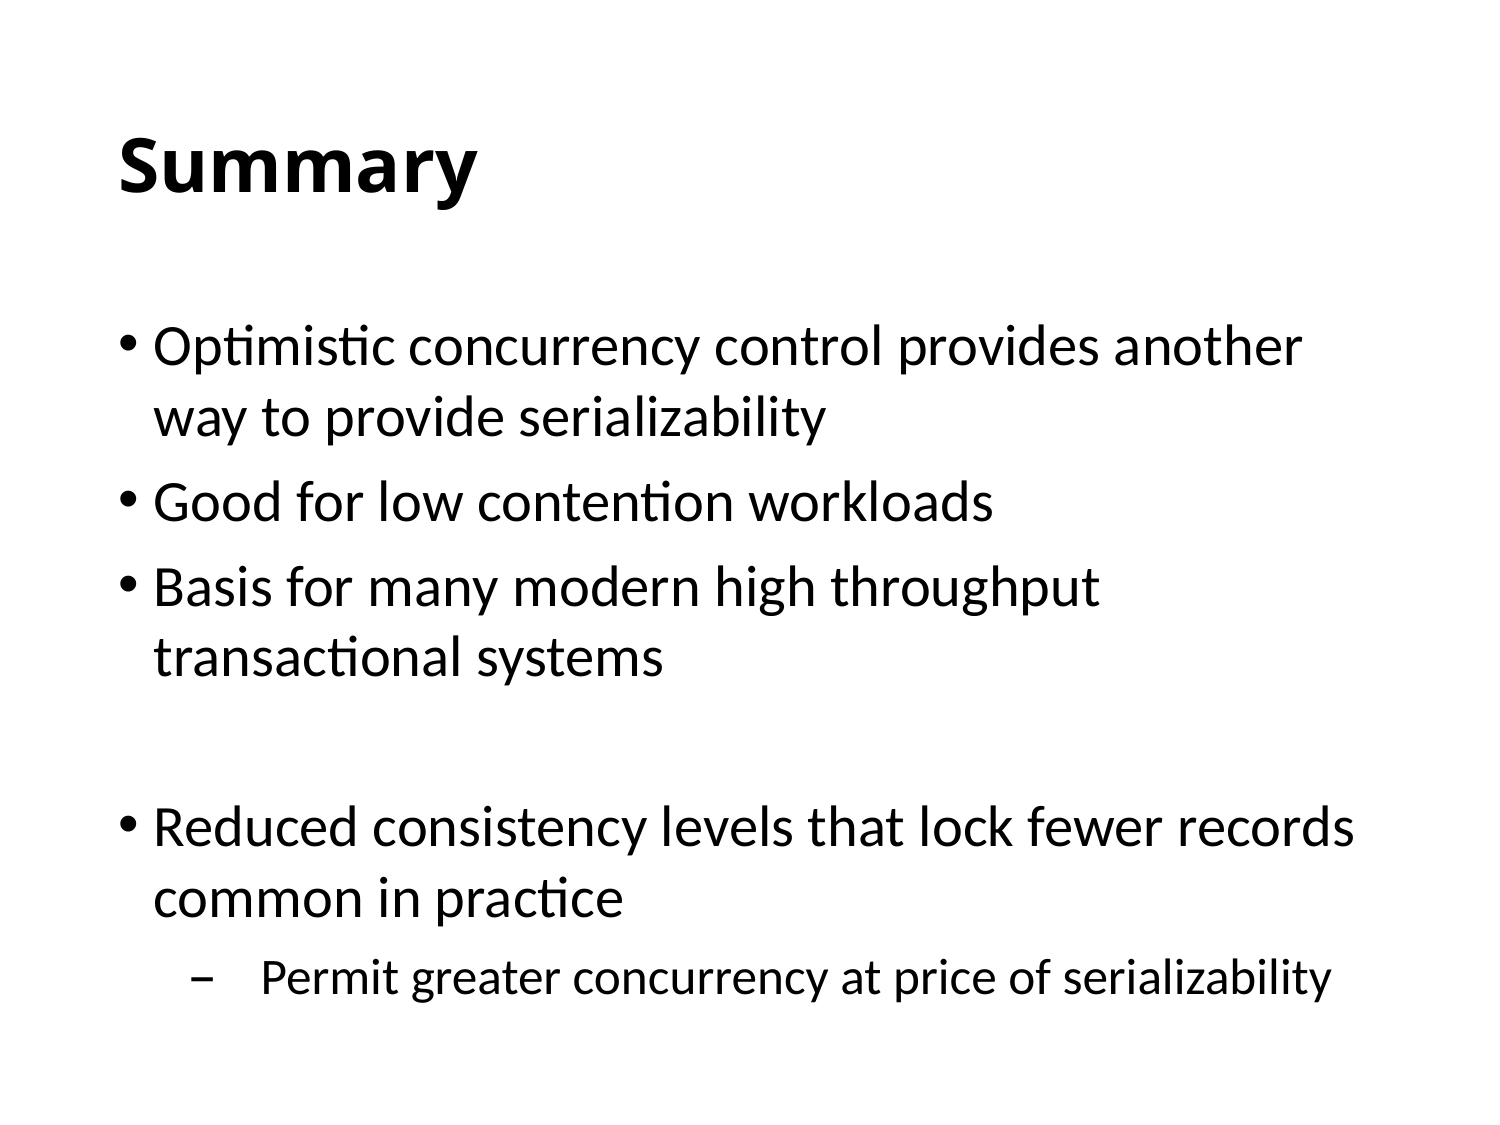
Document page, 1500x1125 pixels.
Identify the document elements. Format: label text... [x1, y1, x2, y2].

list Optimistic concurrency control provides another way to provide serializability Good for low contention workloads Basis for many modern high throughput transactional systems Reduced consistency levels that lock fewer records common in practice Permit greater concurrency at price of serializability [103, 299, 1397, 1014]
title Summary [103, 59, 1397, 278]
